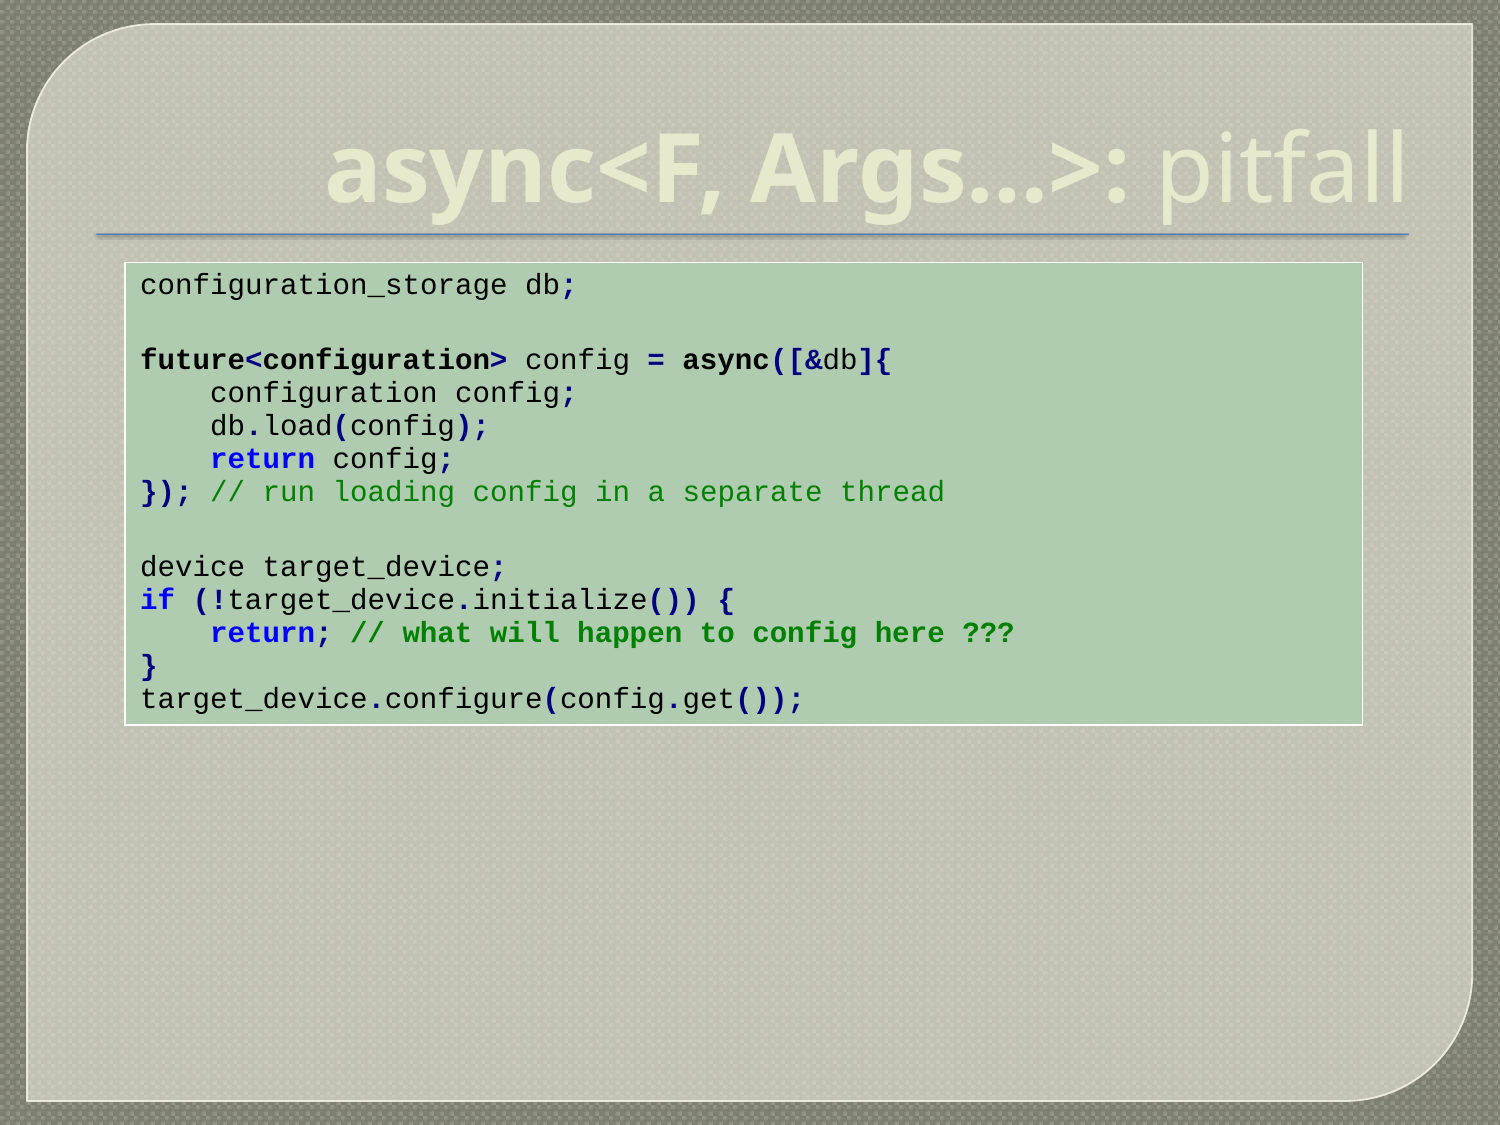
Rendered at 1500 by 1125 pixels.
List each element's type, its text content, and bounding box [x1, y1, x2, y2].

text_box [3.6.8/5]: … If the implementation chooses the launch::async policy, - a call to a waiting function on an asynchronous return object that shares the shared state created by this async call shall block until the associated thread has completed, as if joined; … [75, 270, 1425, 1013]
text_box async<F, Args…>: pitfall [75, 41, 1425, 229]
picture [0, 0, 1500, 1125]
table_header configuration_storage db; future<configuration> config = async([&db]{ configuration config; db.load(config); return config; }); // run loading config in a separate thread device target_device; if (!target_device.initialize()) { return; // what will happen to config here ??? } target_device.configure(config.get()); [126, 263, 1362, 724]
